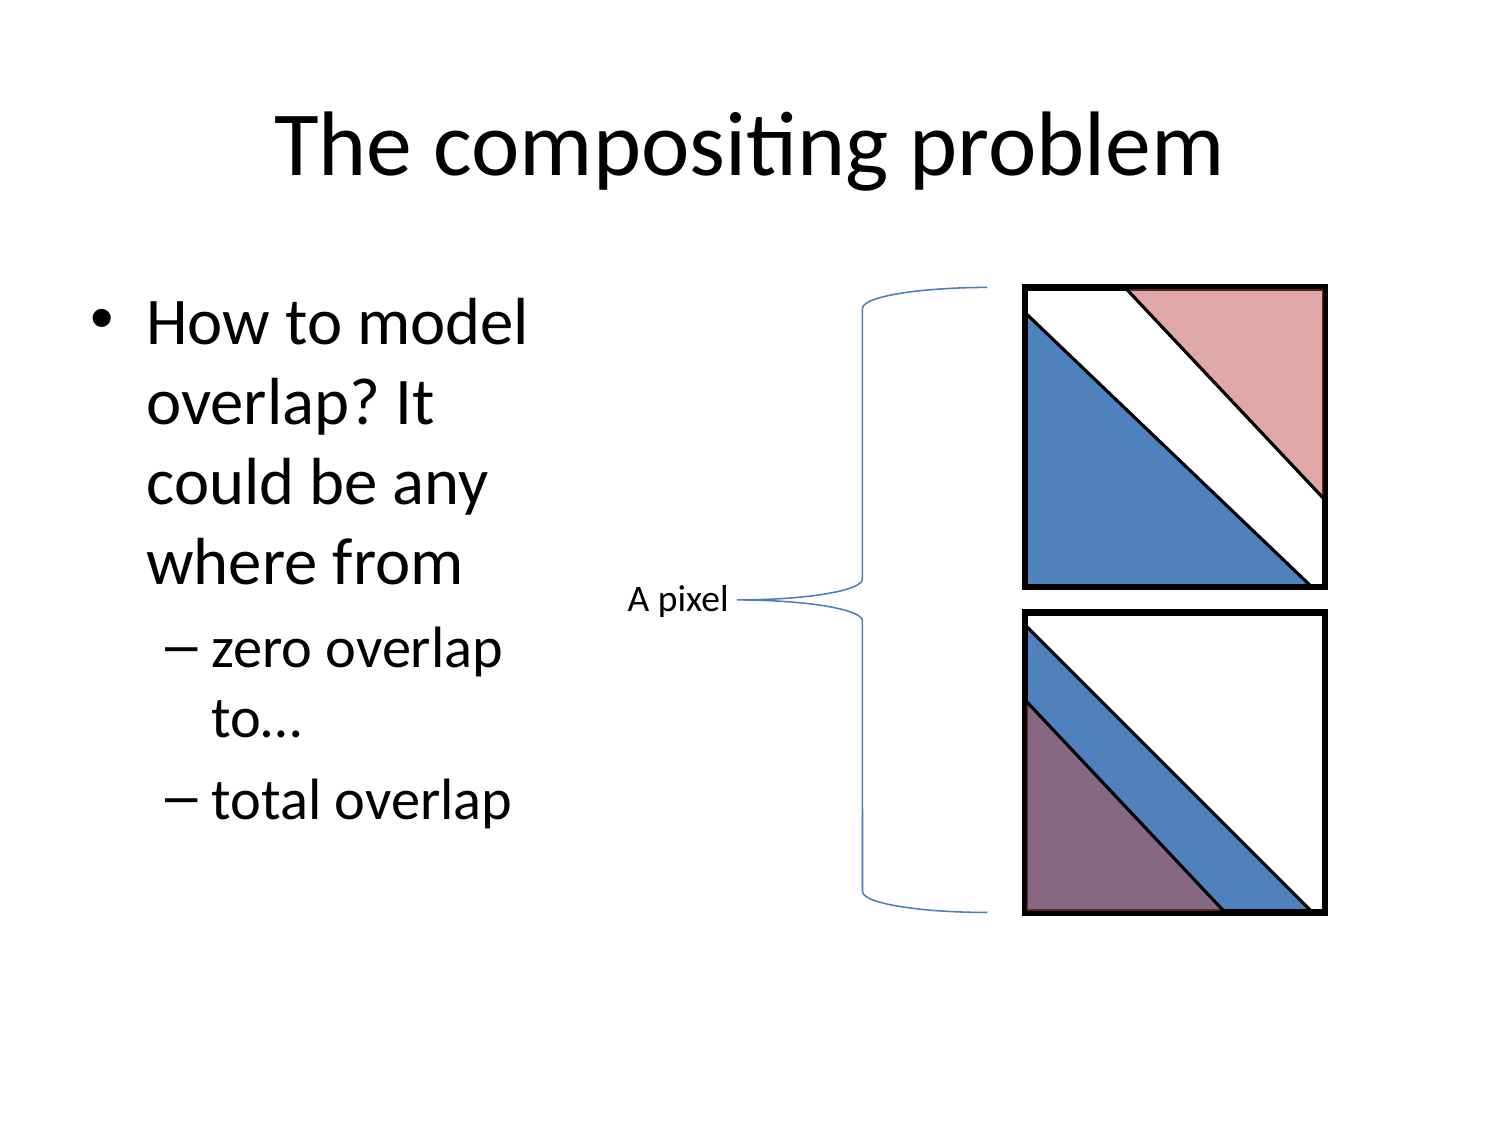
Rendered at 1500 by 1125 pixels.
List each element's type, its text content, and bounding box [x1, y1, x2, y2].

list How to model overlap? It could be any where from zero overlap to… total overlap [75, 270, 613, 1013]
title The compositing problem [75, 45, 1425, 233]
text_box [1024, 287, 1325, 588]
text_box [1025, 699, 1226, 913]
text_box [744, 286, 988, 914]
text_box [1125, 287, 1326, 501]
text_box A pixel [612, 566, 744, 627]
text_box [1024, 612, 1325, 913]
